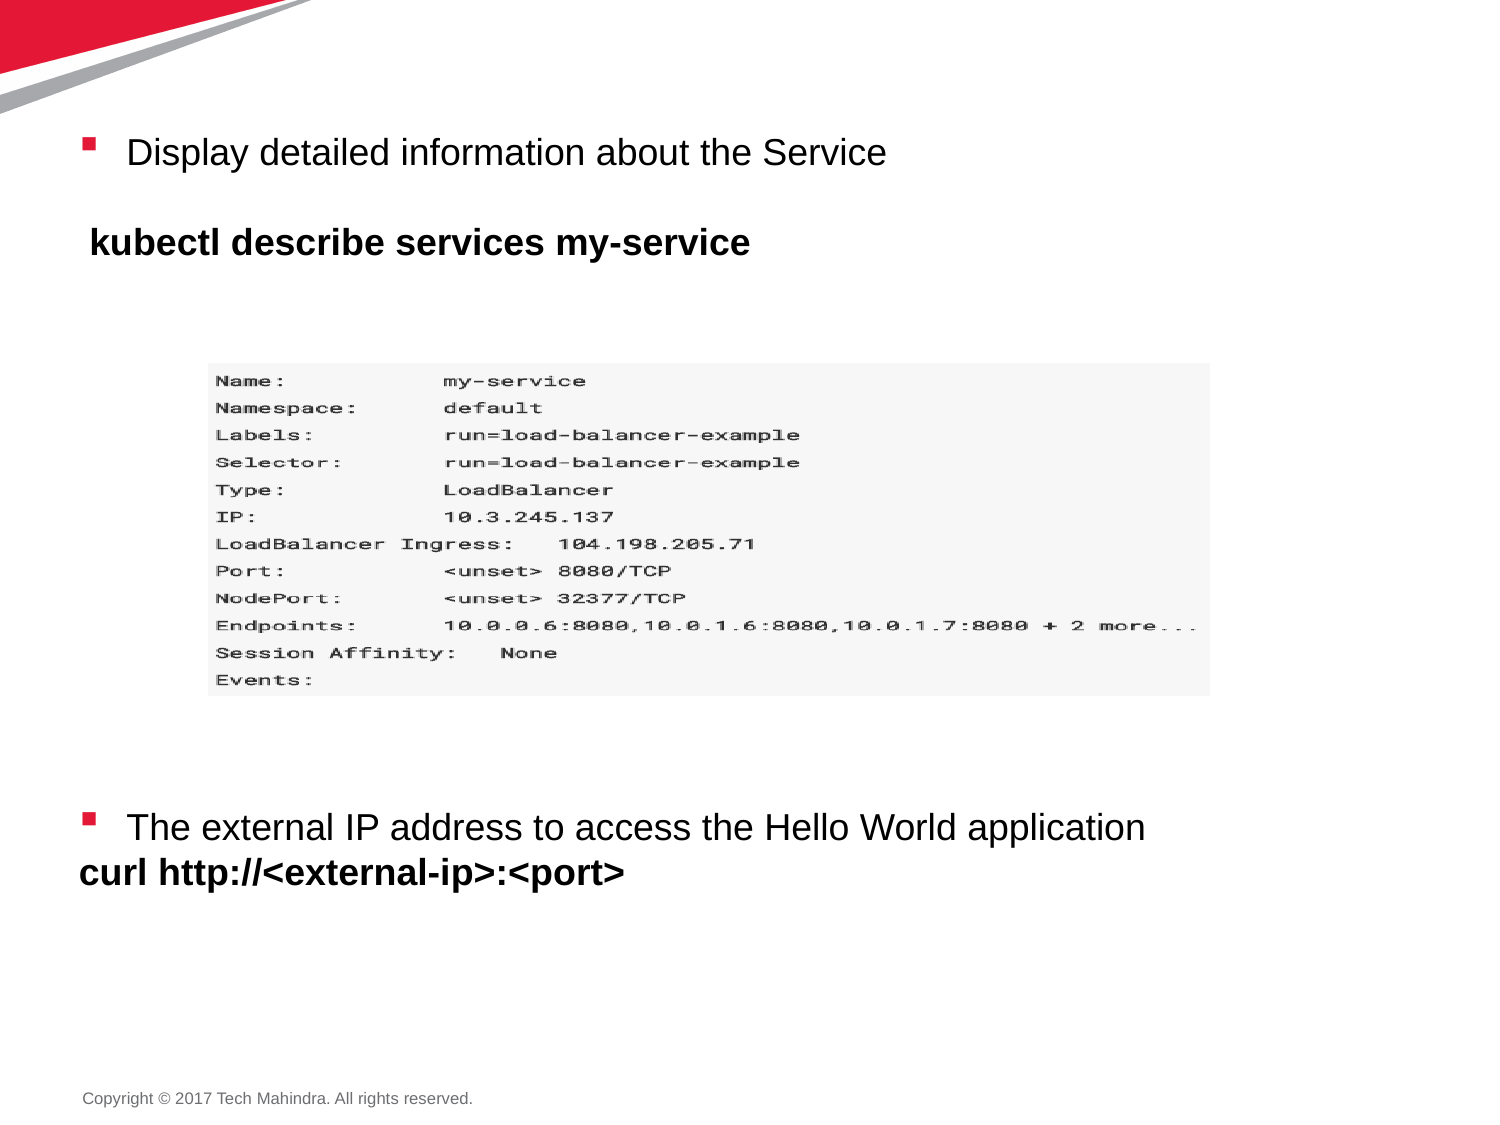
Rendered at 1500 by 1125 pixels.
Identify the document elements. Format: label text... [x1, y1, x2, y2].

list Display detailed information about the Service kubectl describe services my-service The external IP address to access the Hello World application curl http://<external-ip>:<port> [78, 127, 1429, 946]
picture [208, 362, 1210, 697]
picture [0, 0, 314, 114]
